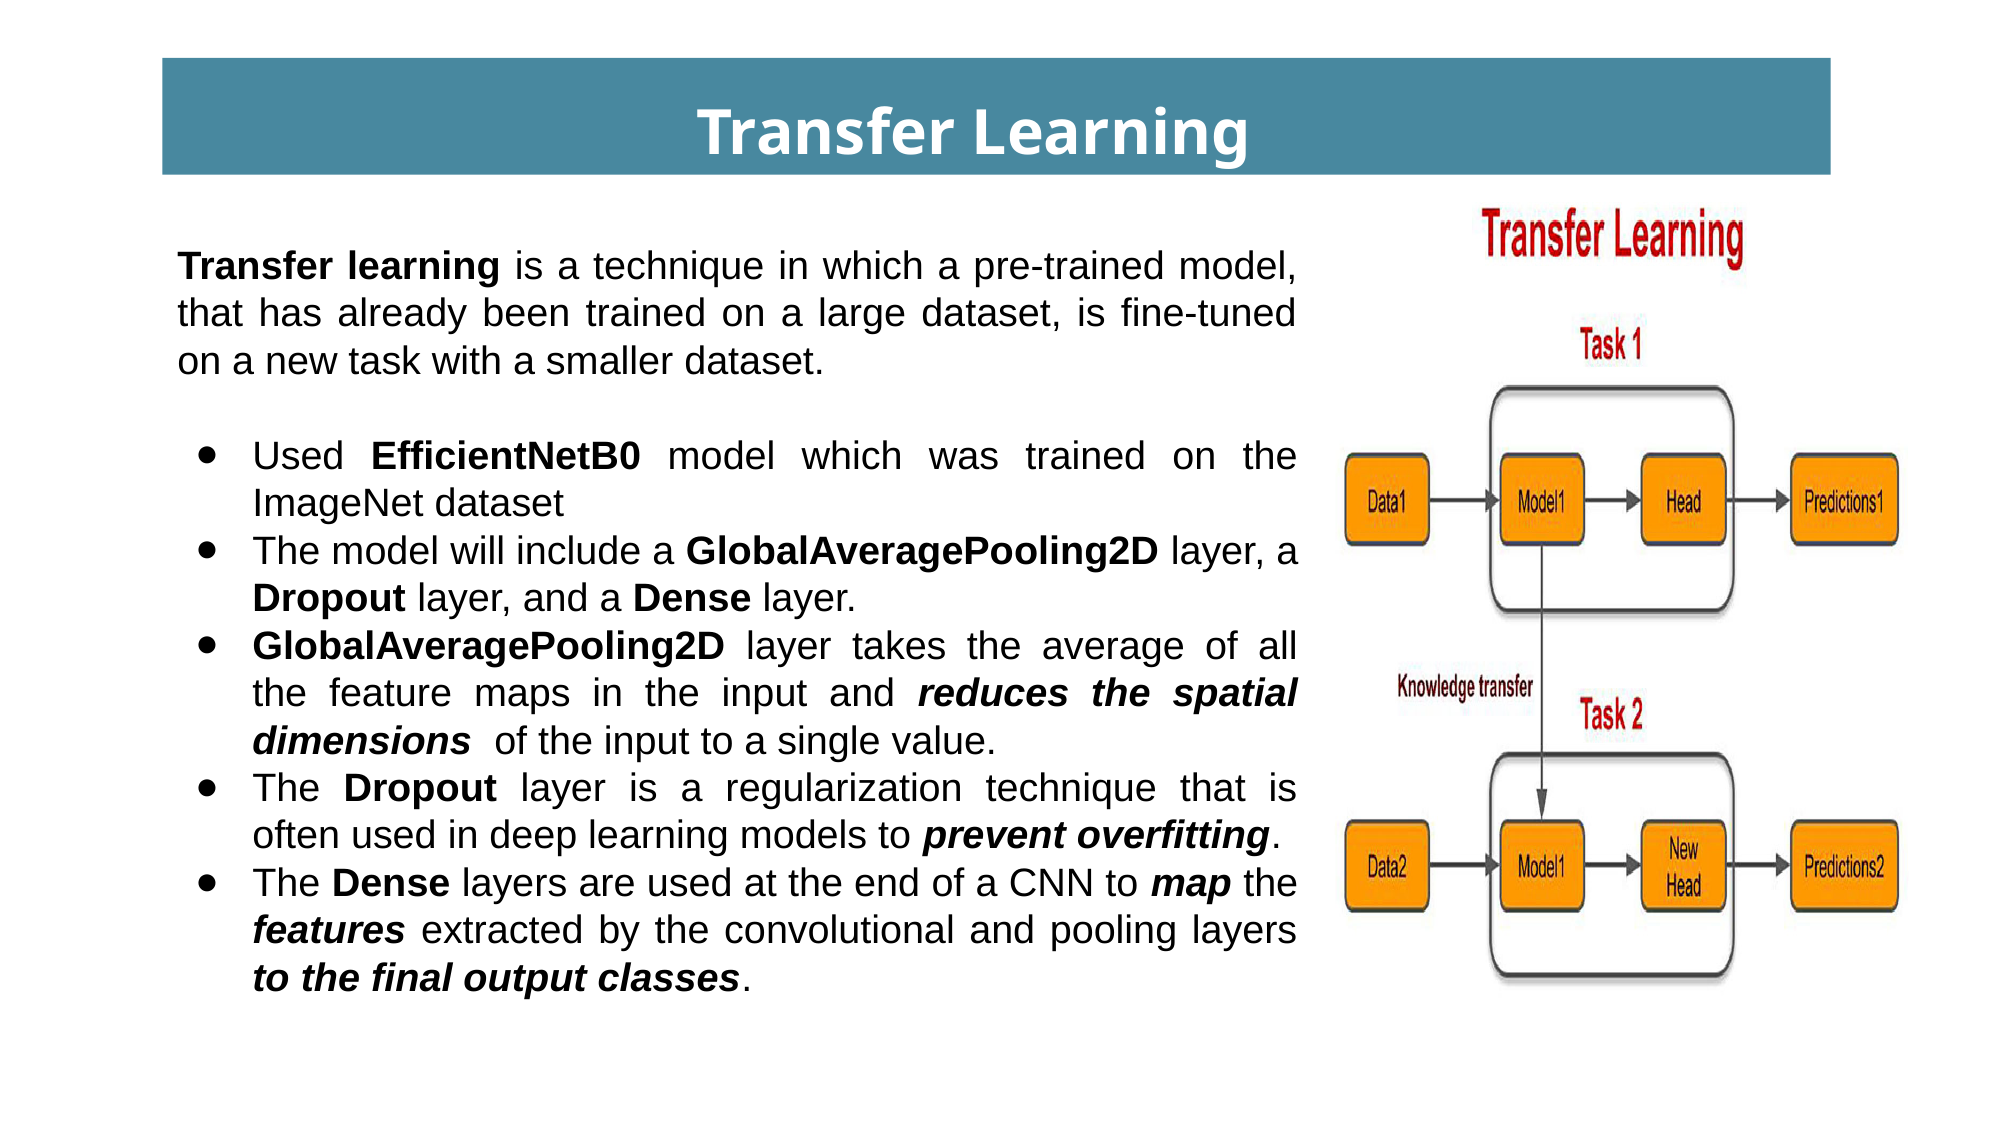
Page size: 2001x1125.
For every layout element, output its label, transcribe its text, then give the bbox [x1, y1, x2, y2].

title Transfer Learning [162, 57, 1831, 175]
picture [1333, 191, 1915, 998]
text_box Transfer learning is a technique in which a pre-trained model, that has already been trained on a large dataset, is fine-tuned on a new task with a smaller dataset. Used EfficientNetB0 model which was trained on the ImageNet dataset The model will include a GlobalAveragePooling2D layer, a Dropout layer, and a Dense layer. GlobalAveragePooling2D layer takes the average of all the feature maps in the input and reduces the spatial dimensions of the input to a single value. The Dropout layer is a regularization technique that is often used in deep learning models to prevent overfitting. The Dense layers are used at the end of a CNN to map the features extracted by the convolutional and pooling layers to the final output classes. [162, 212, 1314, 1074]
